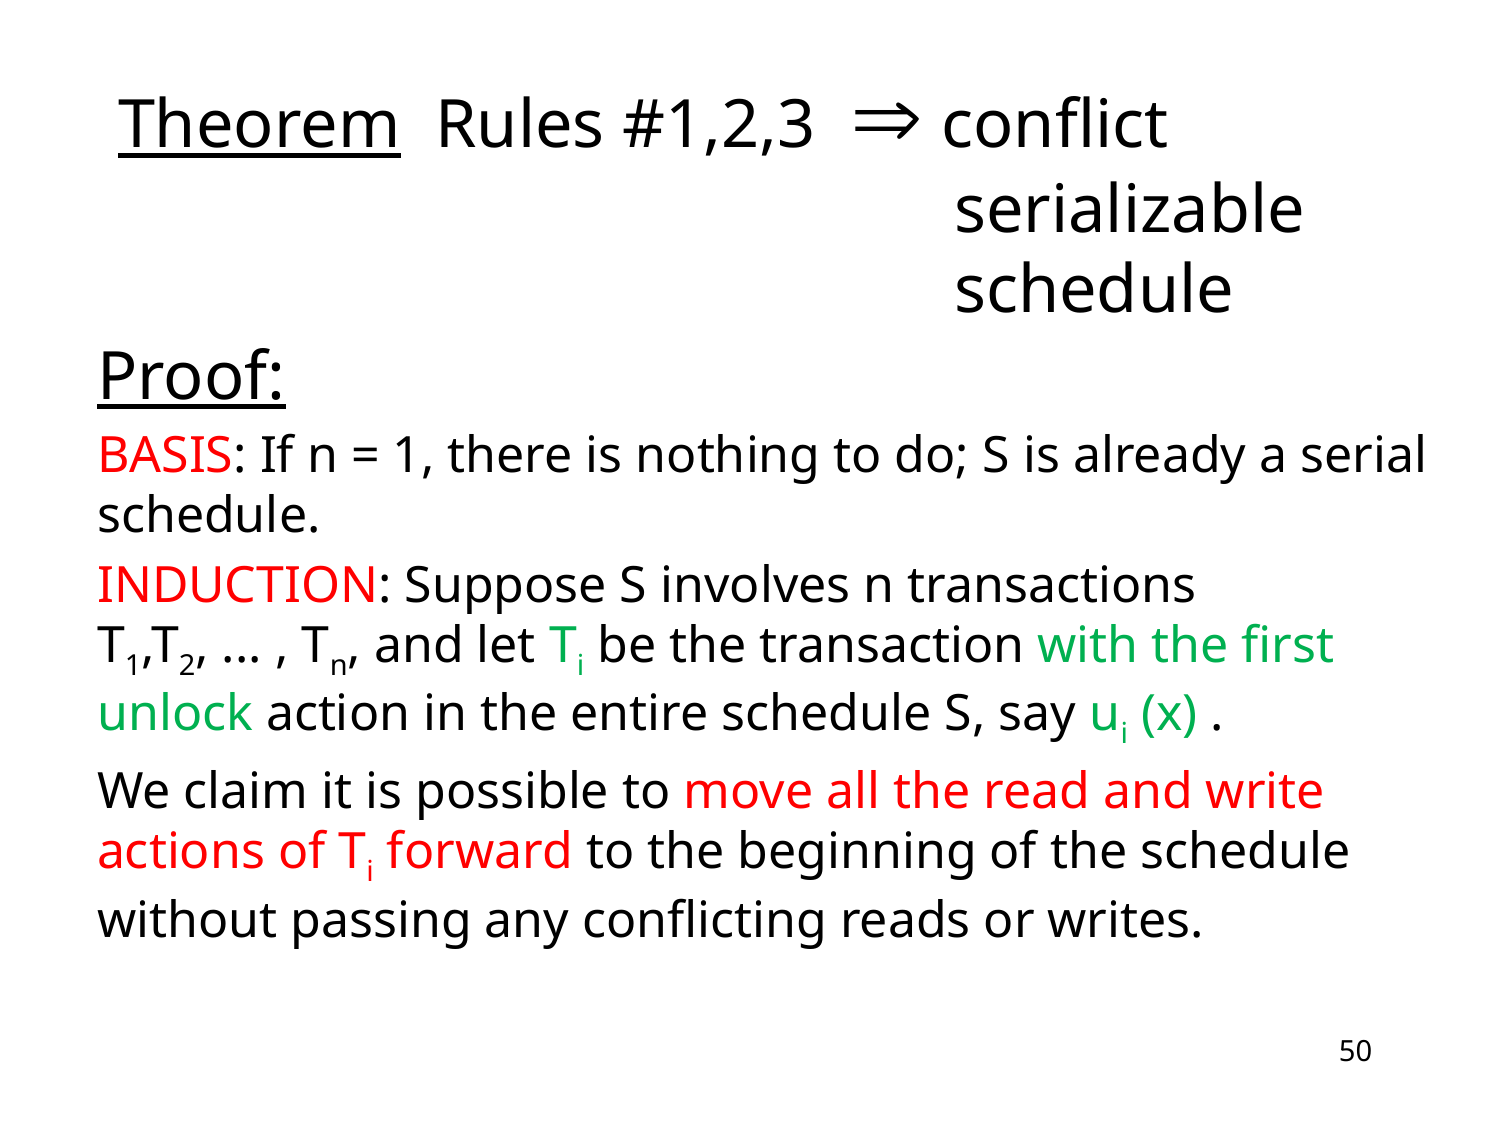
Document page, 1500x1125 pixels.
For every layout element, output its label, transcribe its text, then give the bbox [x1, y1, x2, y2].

title Theorem Rules #1,2,3  conflict serializable schedule [103, 97, 1379, 285]
slide_number 50 [1074, 1024, 1388, 1101]
list Proof: BASIS: If n = 1, there is nothing to do; S is already a serial schedule. INDUCTION: Suppose S involves n transactions T1,T2, ... , Tn, and let Ti be the transaction with the first unlock action in the entire schedule S, say ui (x) . We claim it is possible to move all the read and write actions of Ti forward to the beginning of the schedule without passing any conflicting reads or writes. [82, 324, 1449, 1000]
